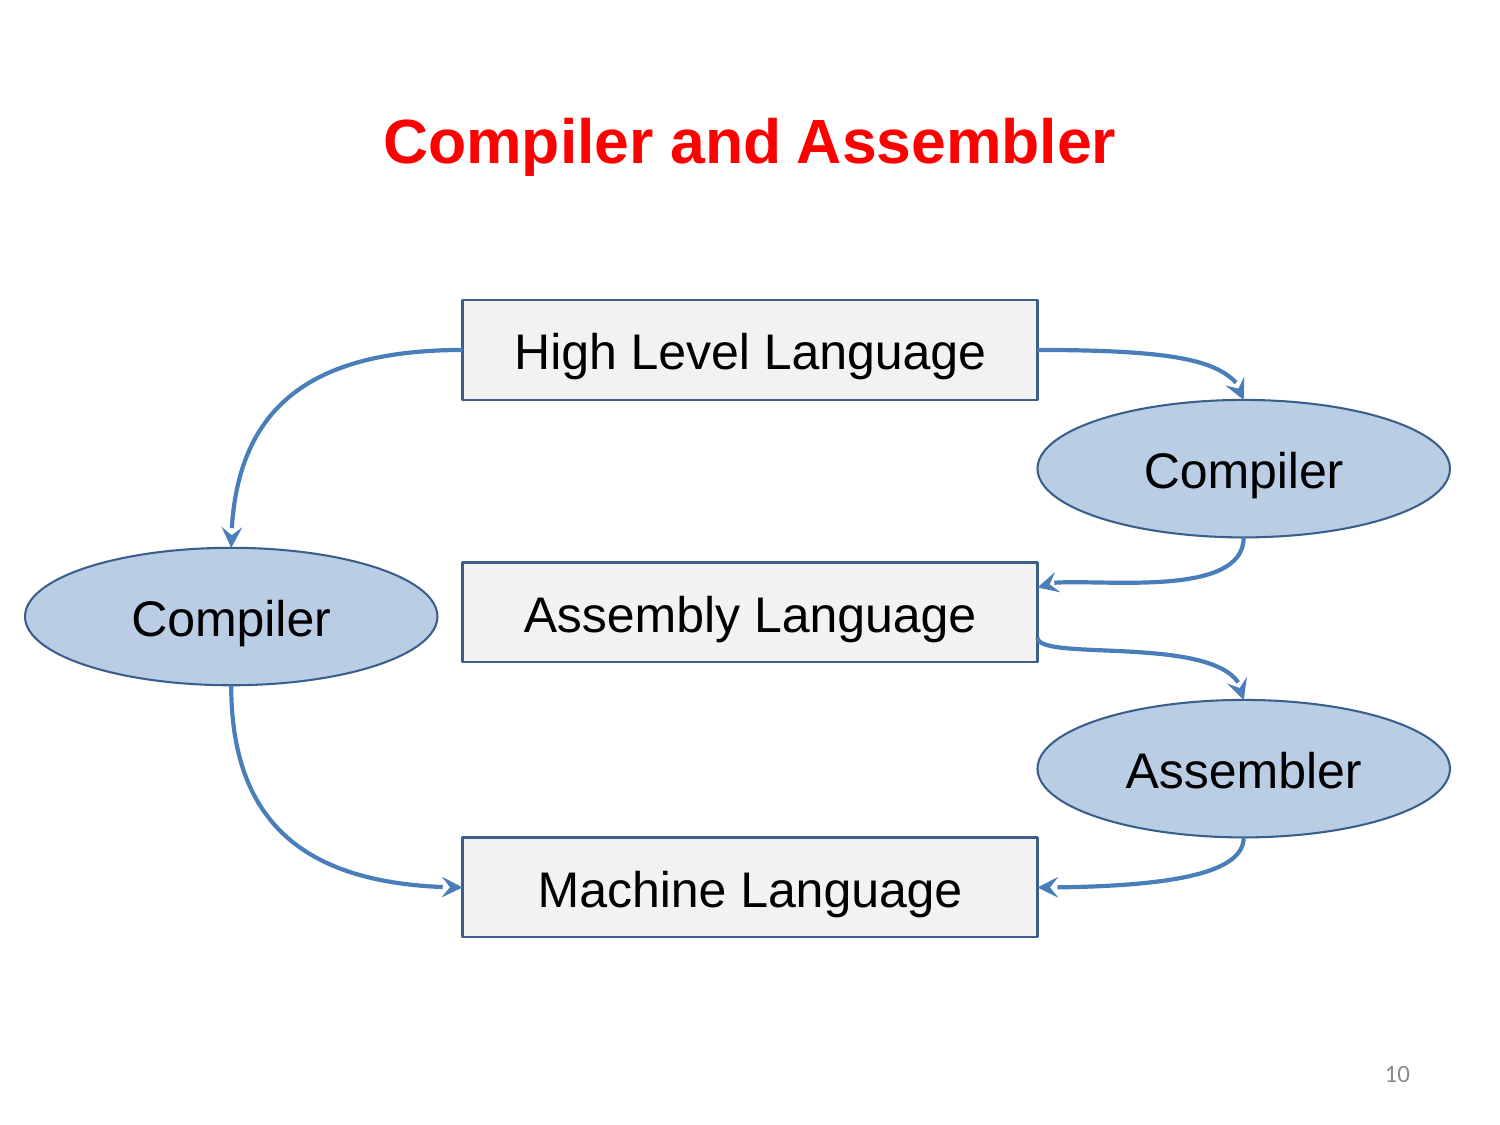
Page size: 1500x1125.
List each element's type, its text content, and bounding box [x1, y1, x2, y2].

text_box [245, 670, 449, 903]
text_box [1037, 349, 1244, 401]
text_box High Level Language [460, 298, 1040, 402]
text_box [1115, 759, 1166, 966]
text_box Assembly Language [460, 560, 1040, 665]
text_box Machine Language [460, 835, 1040, 940]
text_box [230, 349, 463, 549]
text_box Compiler [22, 545, 440, 688]
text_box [1037, 637, 1244, 701]
text_box Assembler [1035, 697, 1453, 840]
title Compiler and Assembler [75, 45, 1425, 233]
text_box Compiler [1035, 397, 1453, 540]
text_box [1115, 459, 1166, 666]
slide_number 10 [1074, 1042, 1425, 1103]
